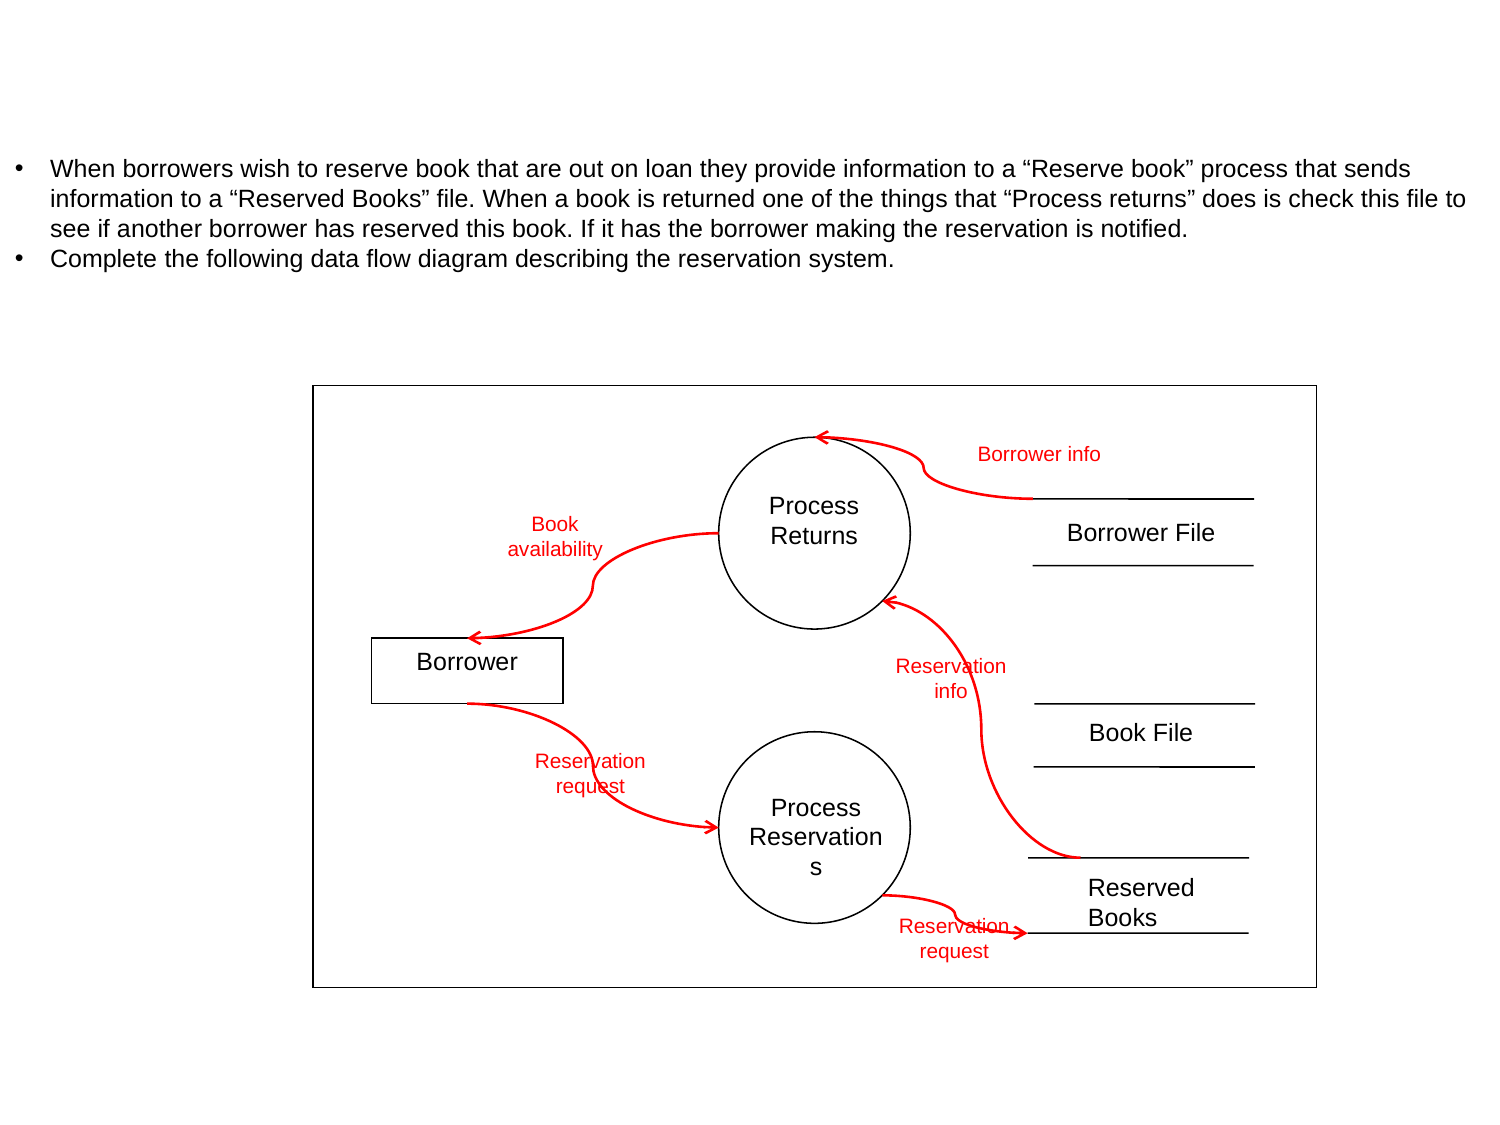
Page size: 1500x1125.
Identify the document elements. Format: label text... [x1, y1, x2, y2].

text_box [312, 385, 1317, 988]
text_box When borrowers wish to reserve book that are out on loan they provide information to a “Reserve book” process that sends information to a “Reserved Books” file. When a book is returned one of the things that “Process returns” does is check this file to see if another borrower has reserved this book. If it has the borrower making the reservation is notified. Complete the following data flow diagram describing the reservation system. [0, 145, 1500, 311]
